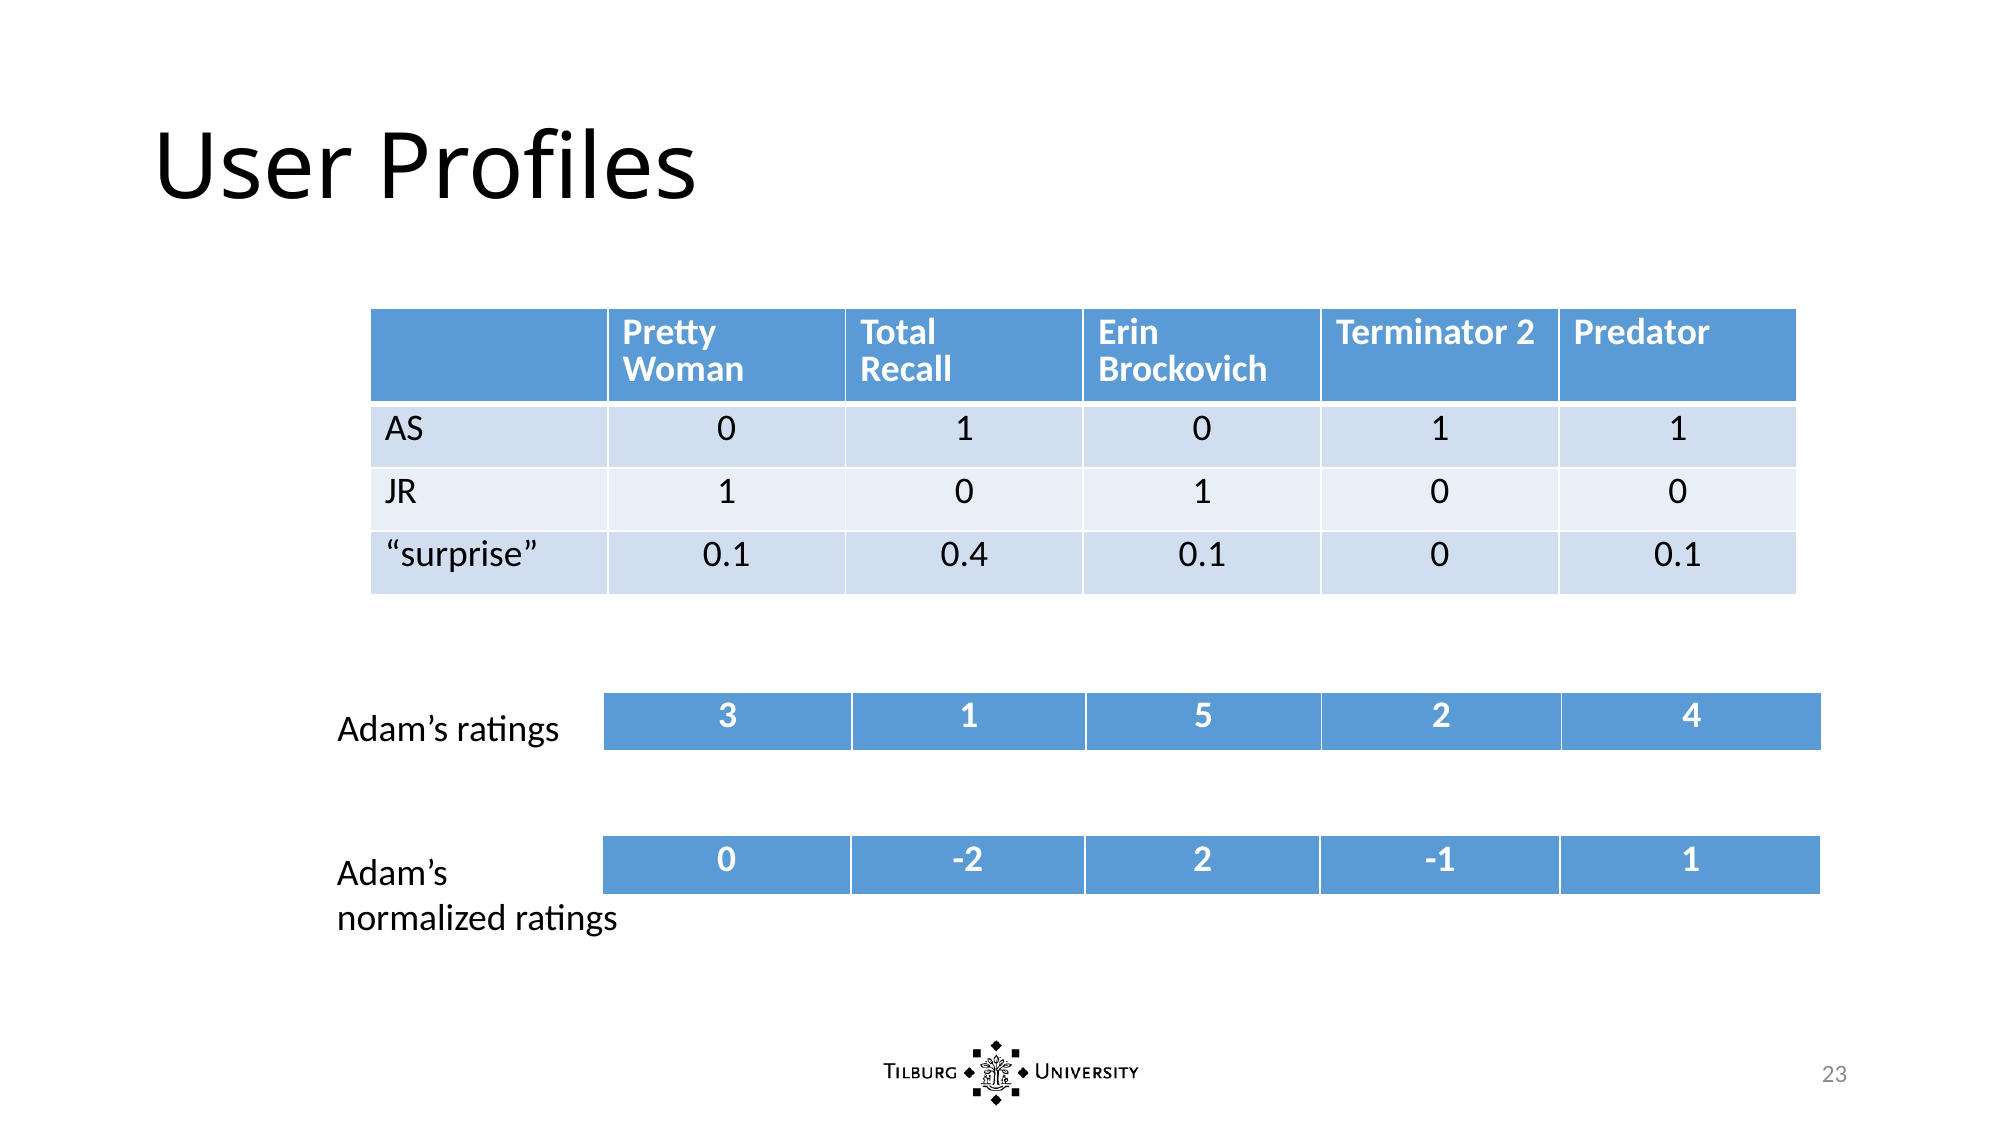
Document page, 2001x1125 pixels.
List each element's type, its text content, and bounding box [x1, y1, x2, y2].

table_header Terminator 2 [1322, 309, 1558, 401]
table_cell 0.4 [846, 532, 1082, 594]
table_cell 1 [846, 407, 1082, 467]
table_header 5 [1087, 693, 1321, 750]
table_header 2 [1322, 693, 1561, 750]
table_header Erin Brockovich [1084, 309, 1320, 401]
table_header 1 [853, 693, 1085, 750]
table_header 3 [604, 693, 851, 750]
title User Profiles [137, 59, 1863, 278]
table_cell 0.1 [1084, 532, 1320, 594]
table_cell JR [371, 469, 607, 530]
table_header 4 [1562, 693, 1821, 750]
table_header Pretty Woman [609, 309, 845, 401]
table_header 2 [1086, 836, 1319, 894]
table_cell 0 [1322, 532, 1558, 594]
slide_number 23 [1412, 1042, 1863, 1103]
table_header Total Recall [846, 309, 1082, 401]
table_header 1 [1561, 836, 1820, 894]
table_cell 1 [1084, 469, 1320, 530]
table_cell 0 [1322, 469, 1558, 530]
table_cell 1 [1560, 407, 1796, 467]
table_cell “surprise” [371, 532, 607, 594]
table_header 0 [603, 836, 850, 894]
text_box Adam’s ratings [322, 697, 575, 757]
table_cell 0 [1084, 407, 1320, 467]
table_header -1 [1321, 836, 1559, 894]
table_cell 0.1 [1560, 532, 1796, 594]
picture [875, 1032, 1146, 1113]
table_cell 0 [609, 407, 845, 467]
table_cell 1 [1322, 407, 1558, 467]
text_box Adam’s normalized ratings [322, 840, 634, 946]
table_cell AS [371, 407, 607, 467]
table_cell 0 [846, 469, 1082, 530]
table_header -2 [852, 836, 1084, 894]
table_header [371, 309, 607, 401]
table_cell 0 [1560, 469, 1796, 530]
table_header Predator [1560, 309, 1796, 401]
table_cell 1 [609, 469, 845, 530]
table_cell 0.1 [609, 532, 845, 594]
